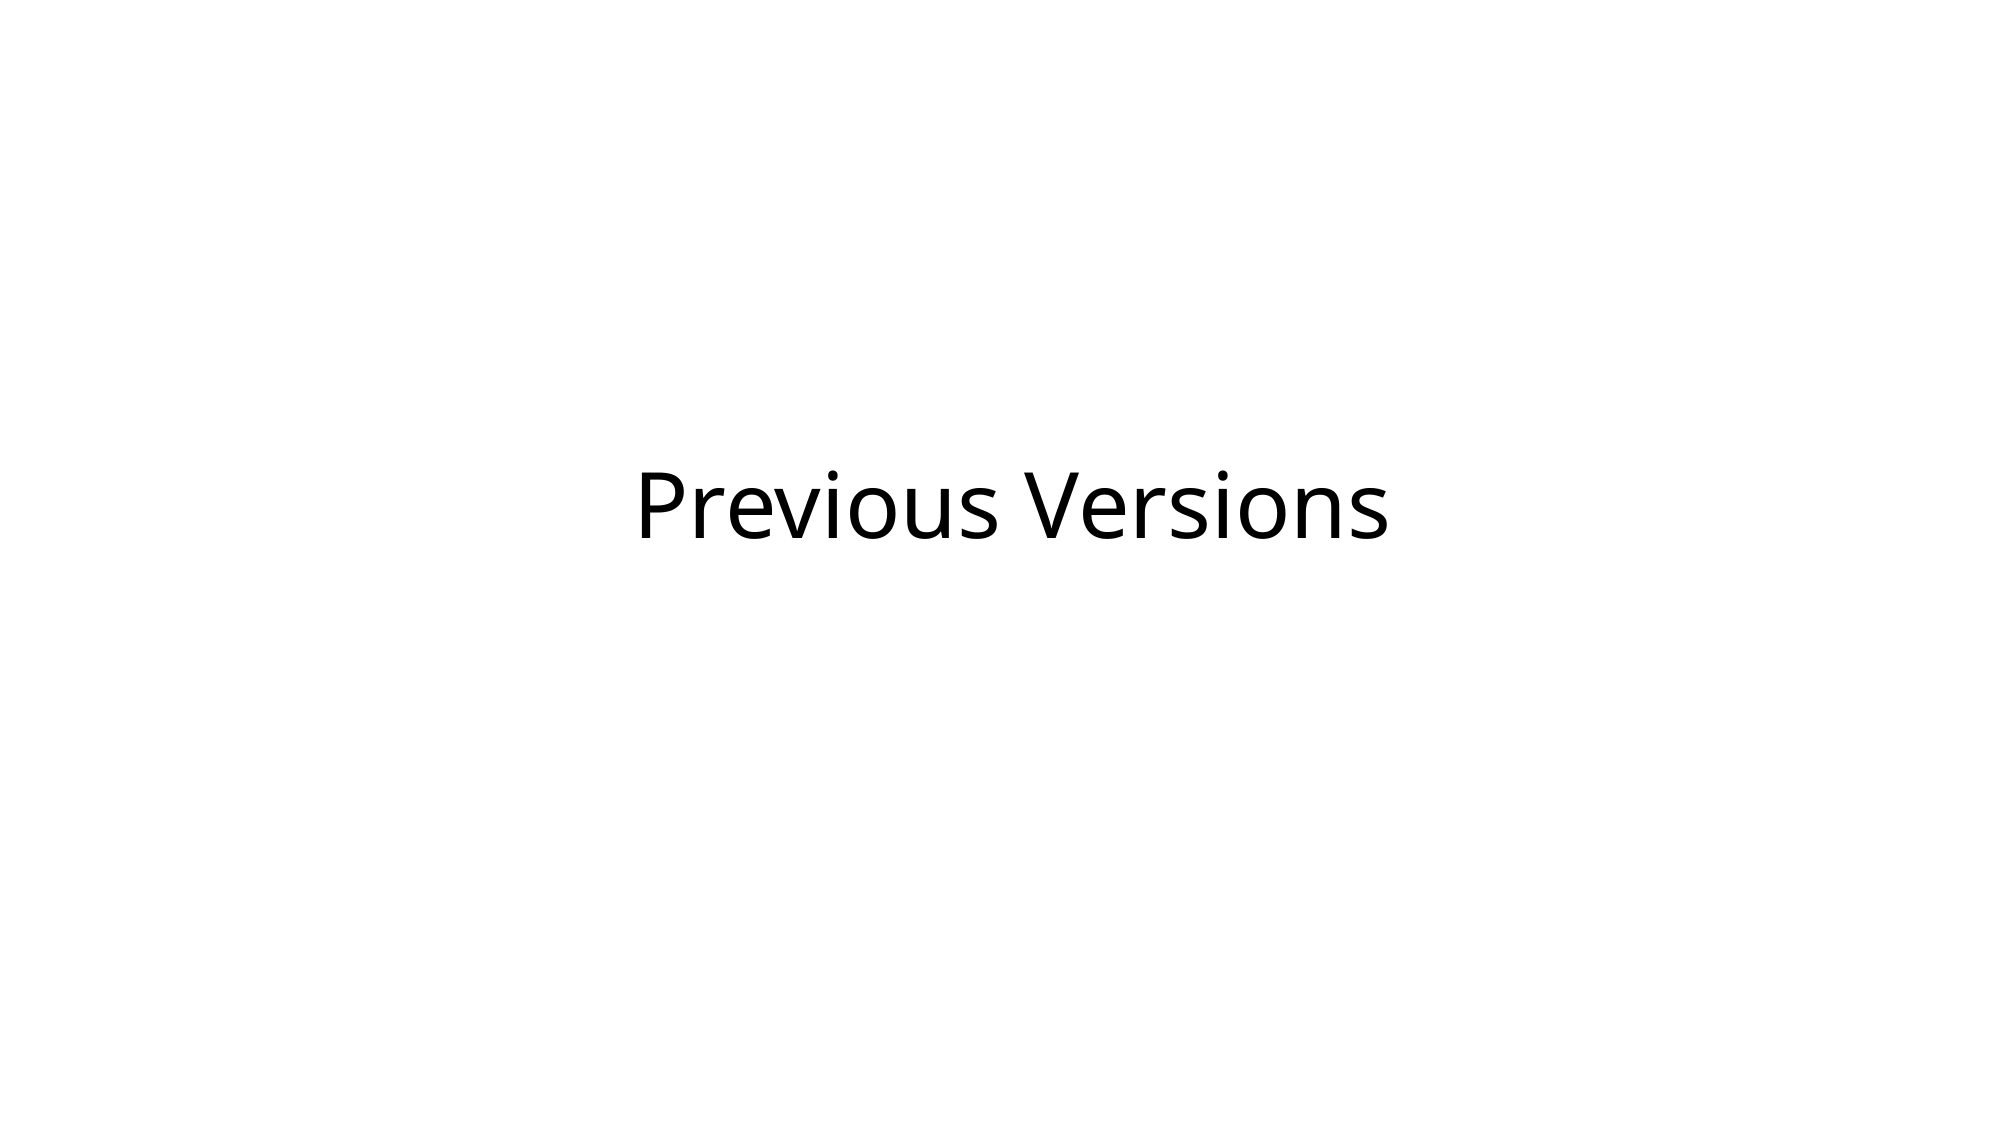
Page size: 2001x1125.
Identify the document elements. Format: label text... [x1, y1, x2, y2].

title Previous Versions [150, 399, 1876, 618]
